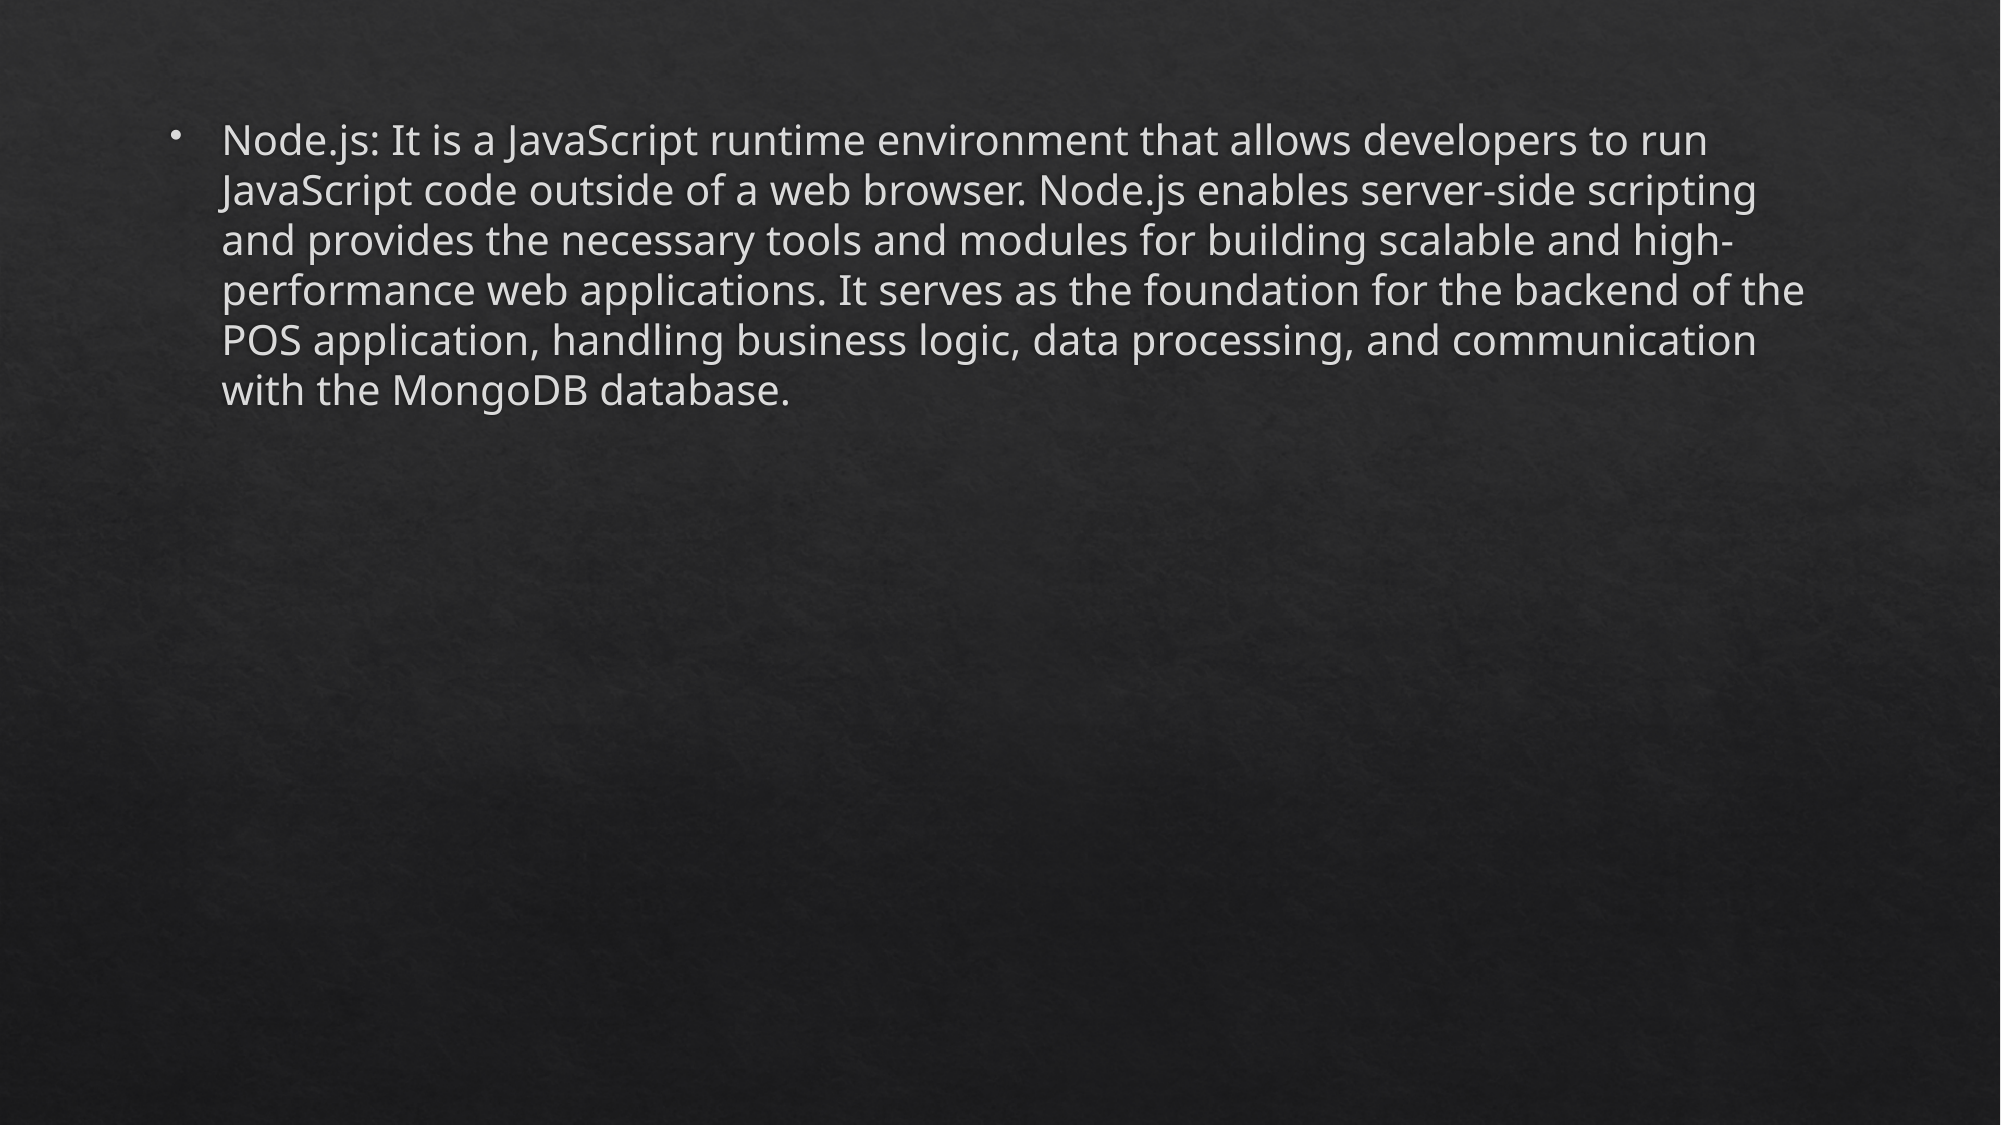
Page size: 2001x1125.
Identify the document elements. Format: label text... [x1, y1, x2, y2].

list Node.js: It is a JavaScript runtime environment that allows developers to run JavaScript code outside of a web browser. Node.js enables server-side scripting and provides the necessary tools and modules for building scalable and high-performance web applications. It serves as the foundation for the backend of the POS application, handling business logic, data processing, and communication with the MongoDB database. [149, 106, 1849, 1034]
